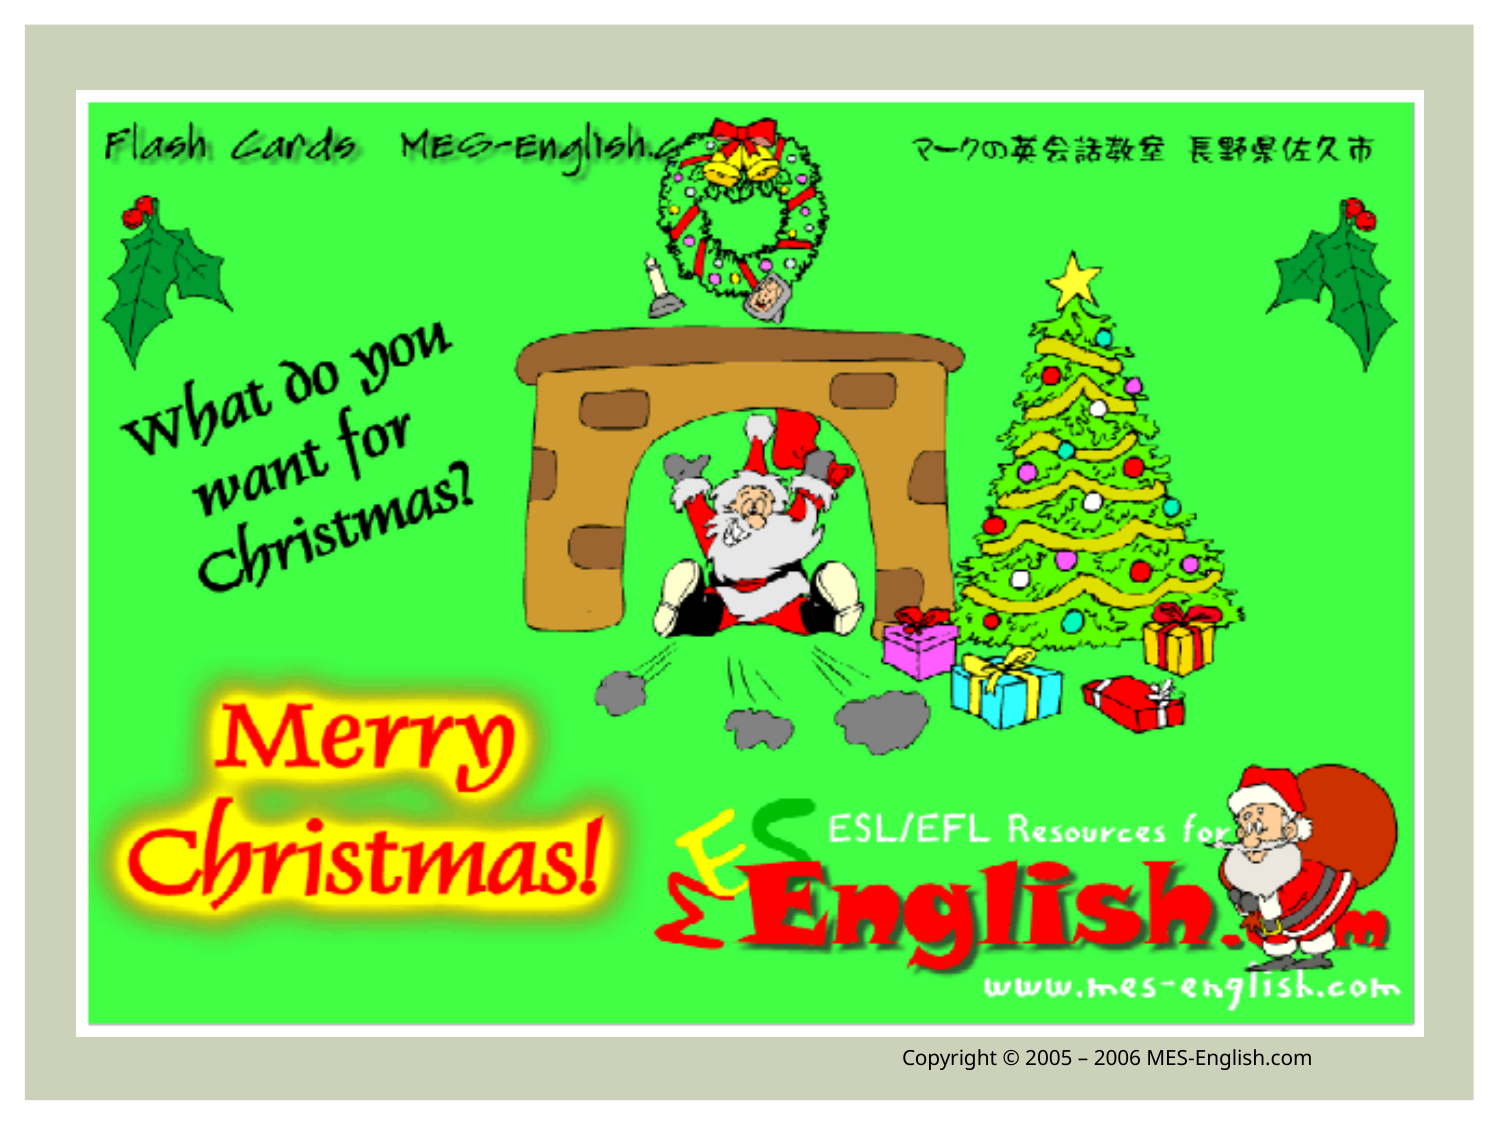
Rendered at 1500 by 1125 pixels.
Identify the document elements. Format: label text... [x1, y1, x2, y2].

text_box Copyright © 2005 – 2006 MES-English.com [887, 1044, 1425, 1078]
picture [75, 89, 1424, 1037]
